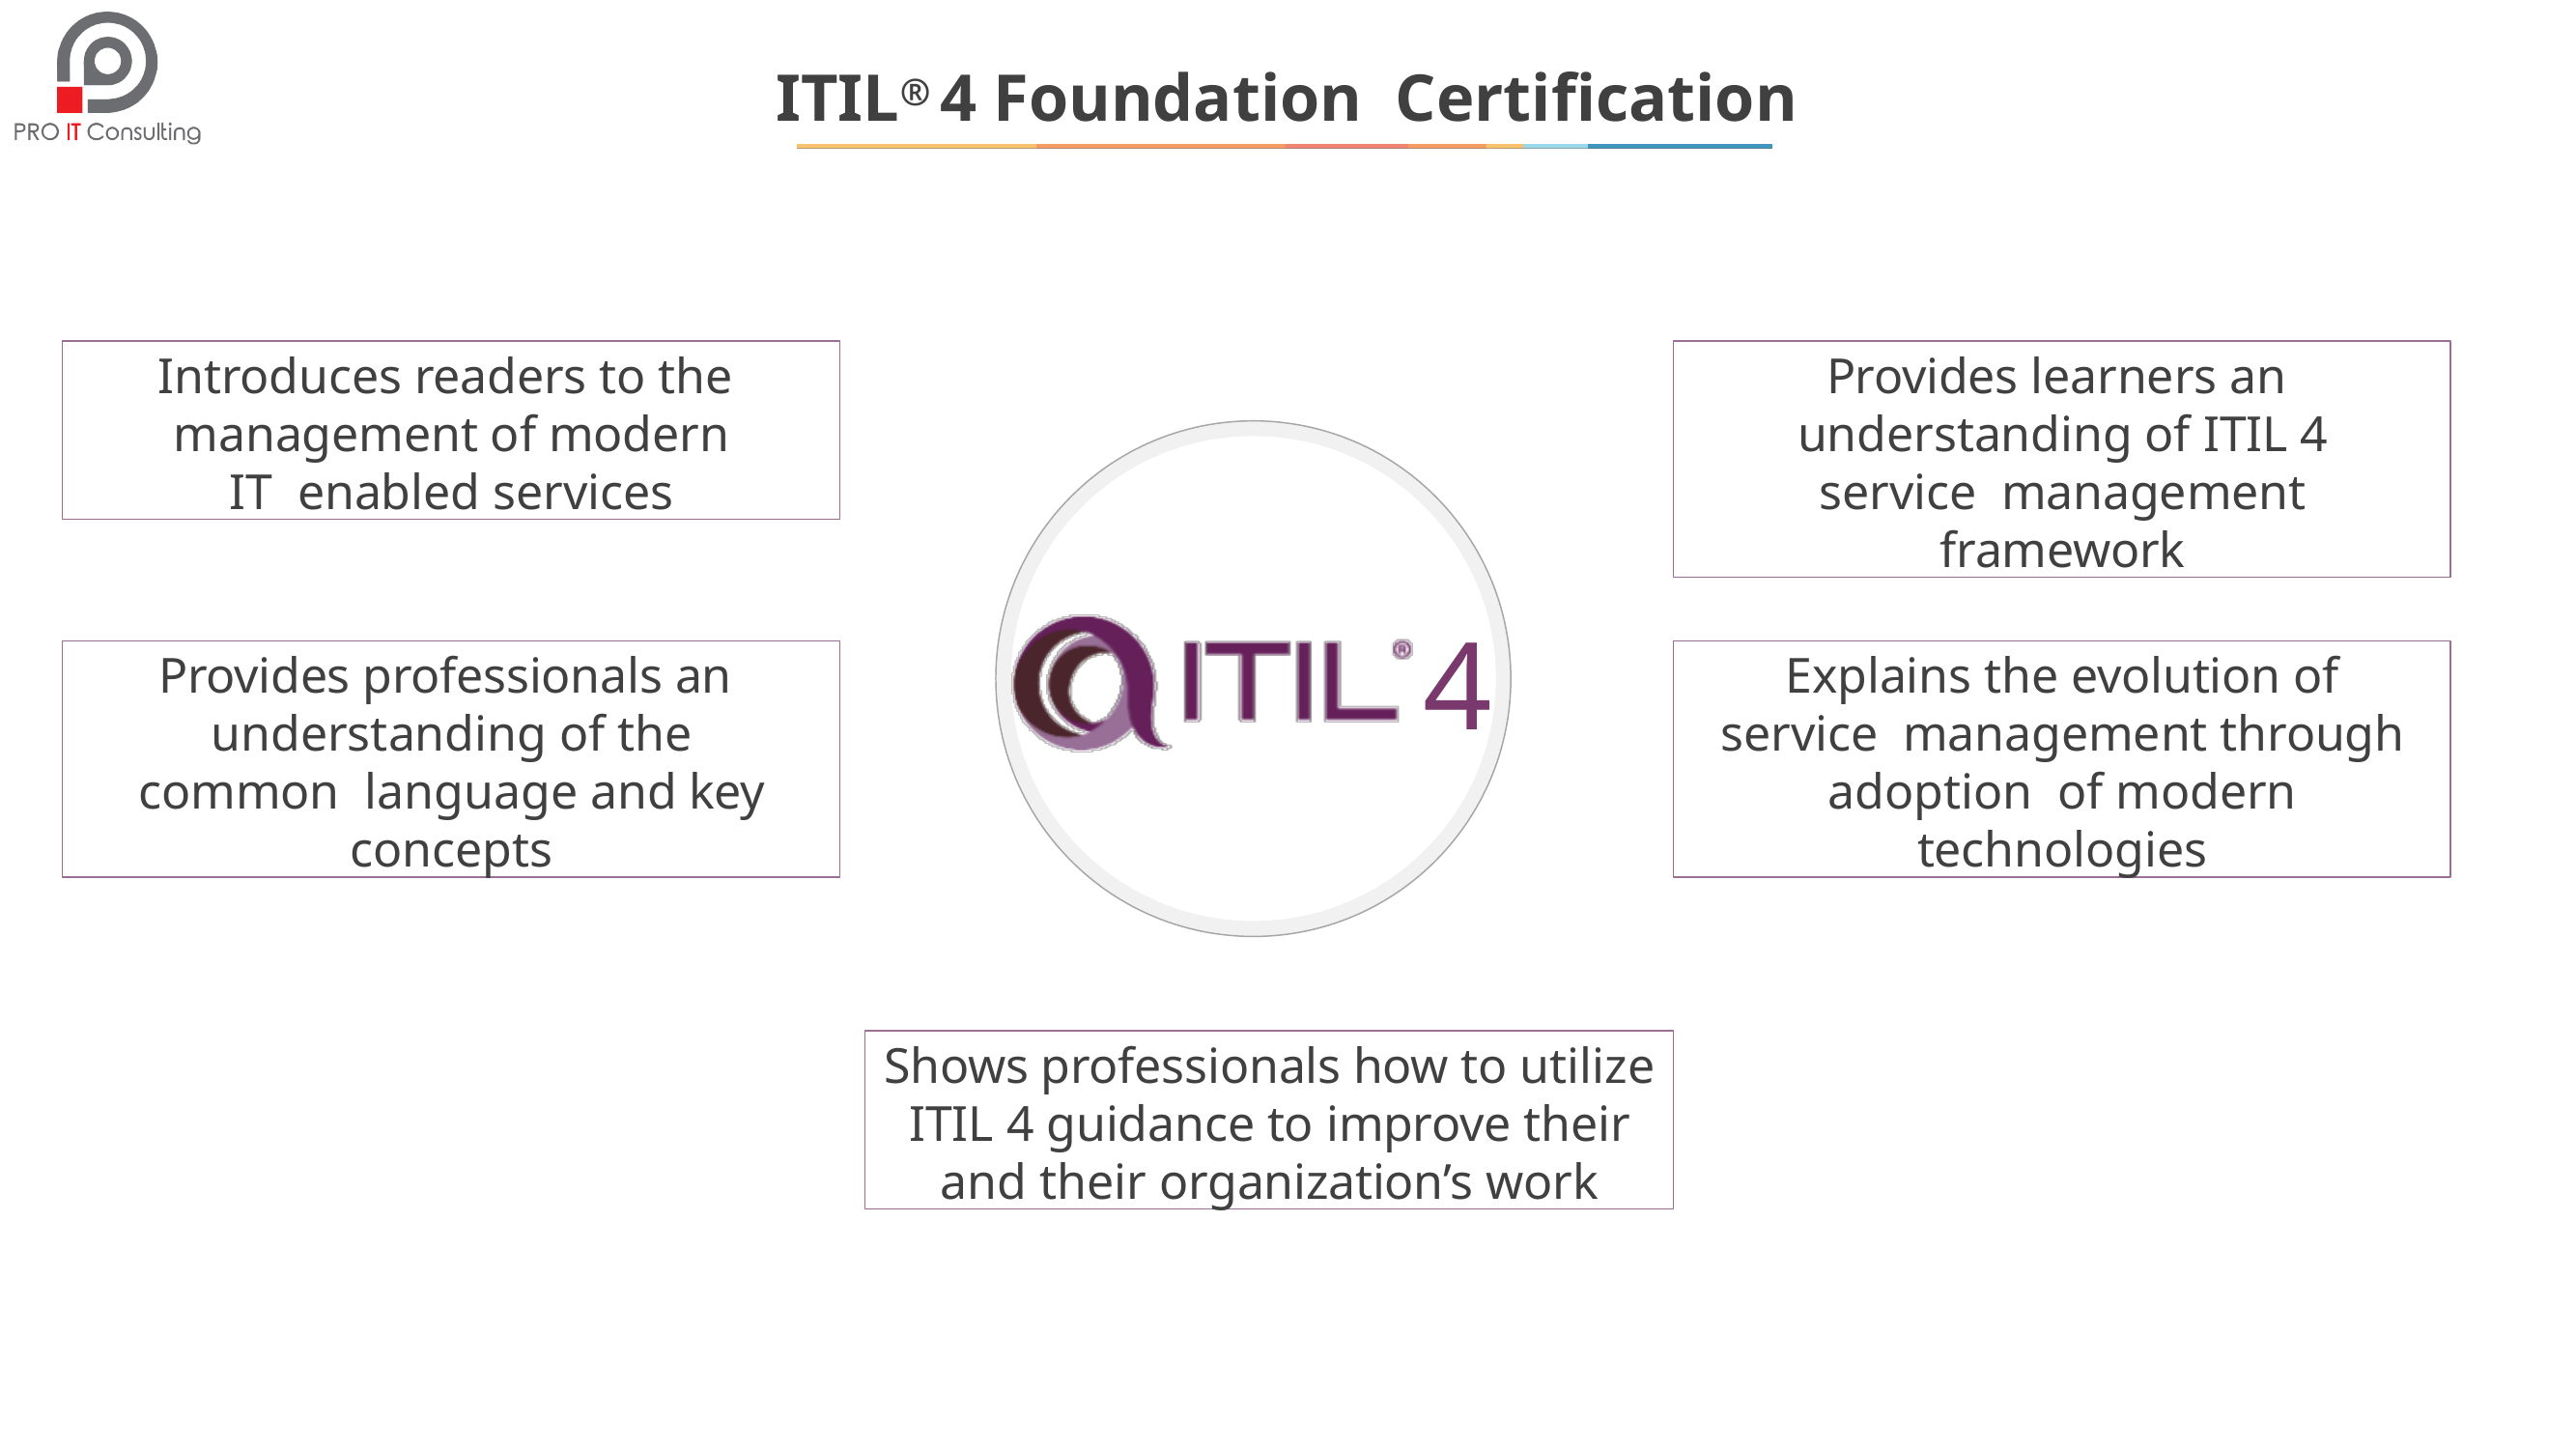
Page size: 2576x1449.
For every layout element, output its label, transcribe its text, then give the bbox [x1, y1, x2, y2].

text_box Provides learners an understanding of ITIL 4 service management framework [1673, 341, 2451, 578]
text_box [797, 126, 1772, 167]
picture [1, 0, 214, 157]
text_box Provides professionals an understanding of the common language and key concepts [62, 640, 840, 877]
text_box [1025, 754, 1485, 922]
text_box [1025, 436, 1486, 607]
text_box [1008, 420, 1512, 937]
text_box Shows professionals how to utilize ITIL 4 guidance to improve their and their organization’s work [864, 1030, 1674, 1209]
text_box Introduces readers to the management of modern IT enabled services [62, 341, 840, 520]
text_box [995, 623, 1002, 734]
text_box 4 [1421, 607, 1495, 754]
text_box Explains the evolution of service management through adoption of modern technologies [1673, 640, 2451, 877]
title ITIL® 4 Foundation Certification [774, 54, 1831, 299]
text_box [1002, 596, 1437, 761]
